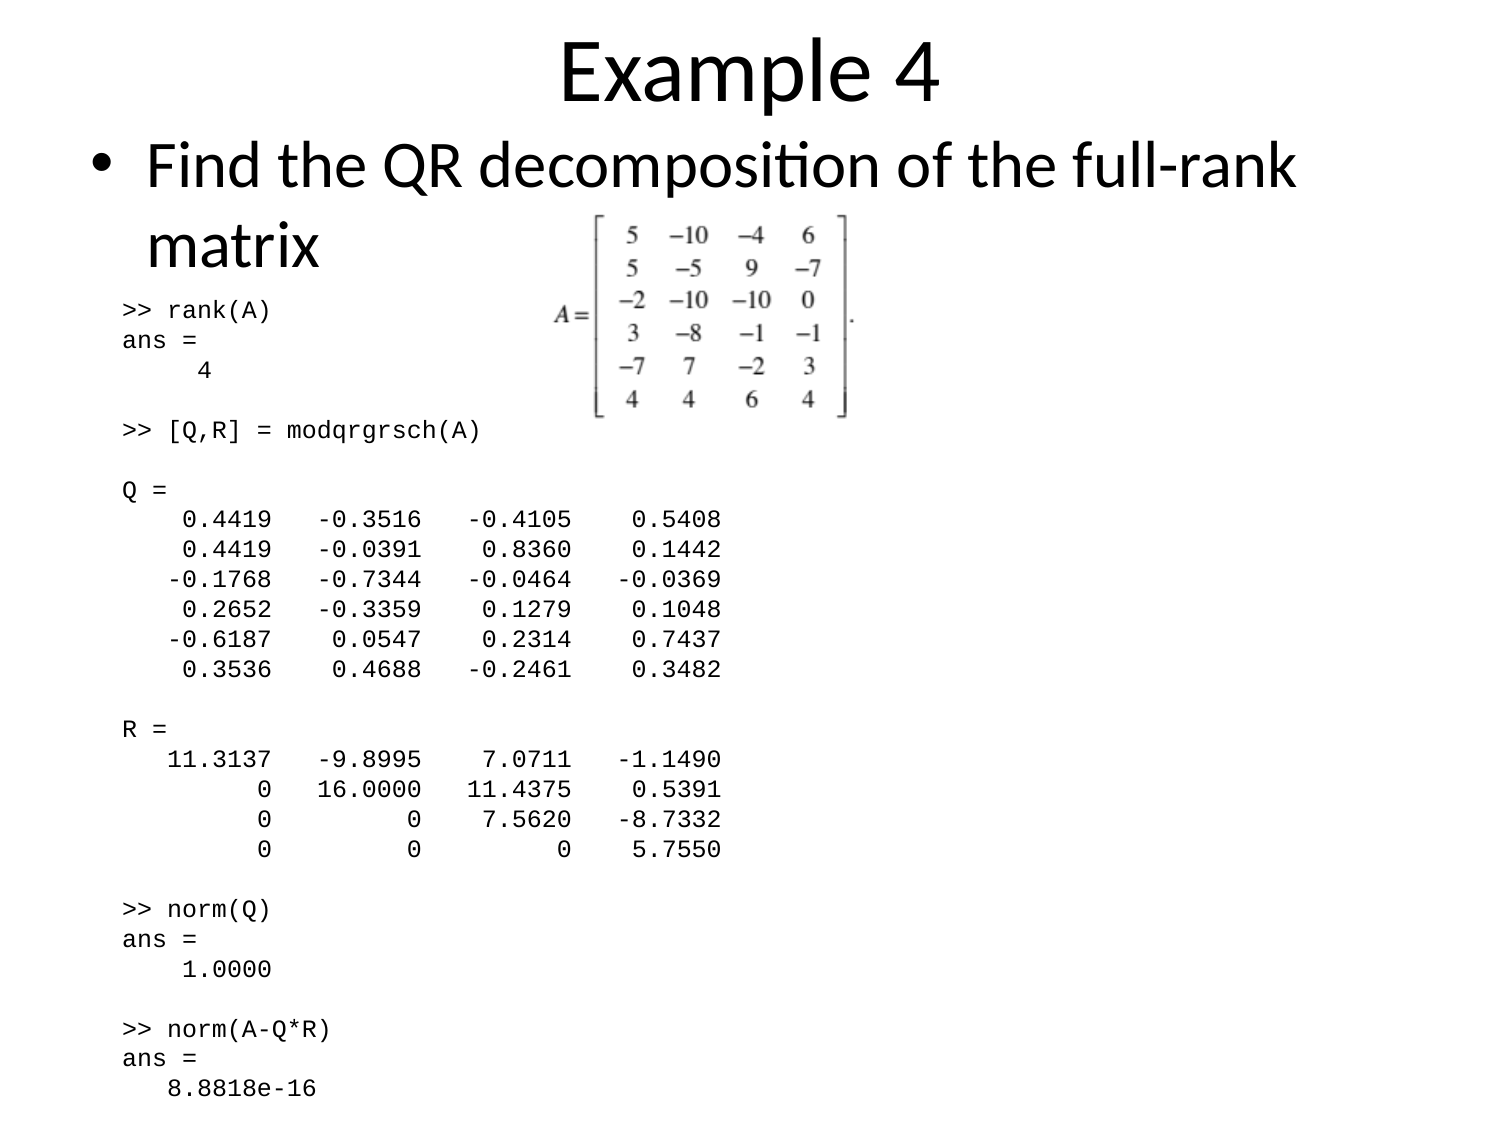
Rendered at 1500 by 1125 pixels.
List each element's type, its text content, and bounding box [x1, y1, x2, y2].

title Example 4 [75, 0, 1425, 113]
list Find the QR decomposition of the full-rank matrix [75, 113, 1425, 857]
text_box >> rank(A) ans = 4 >> [Q,R] = modqrgrsch(A) Q = 0.4419 -0.3516 -0.4105 0.5408 0.4419 -0.0391 0.8360 0.1442 -0.1768 -0.7344 -0.0464 -0.0369 0.2652 -0.3359 0.1279 0.1048 -0.6187 0.0547 0.2314 0.7437 0.3536 0.4688 -0.2461 0.3482 R = 11.3137 -9.8995 7.0711 -1.1490 0 16.0000 11.4375 0.5391 0 0 7.5620 -8.7332 0 0 0 5.7550 >> norm(Q) ans = 1.0000 >> norm(A-Q*R) ans = 8.8818e-16 [107, 286, 738, 1110]
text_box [550, 209, 855, 419]
